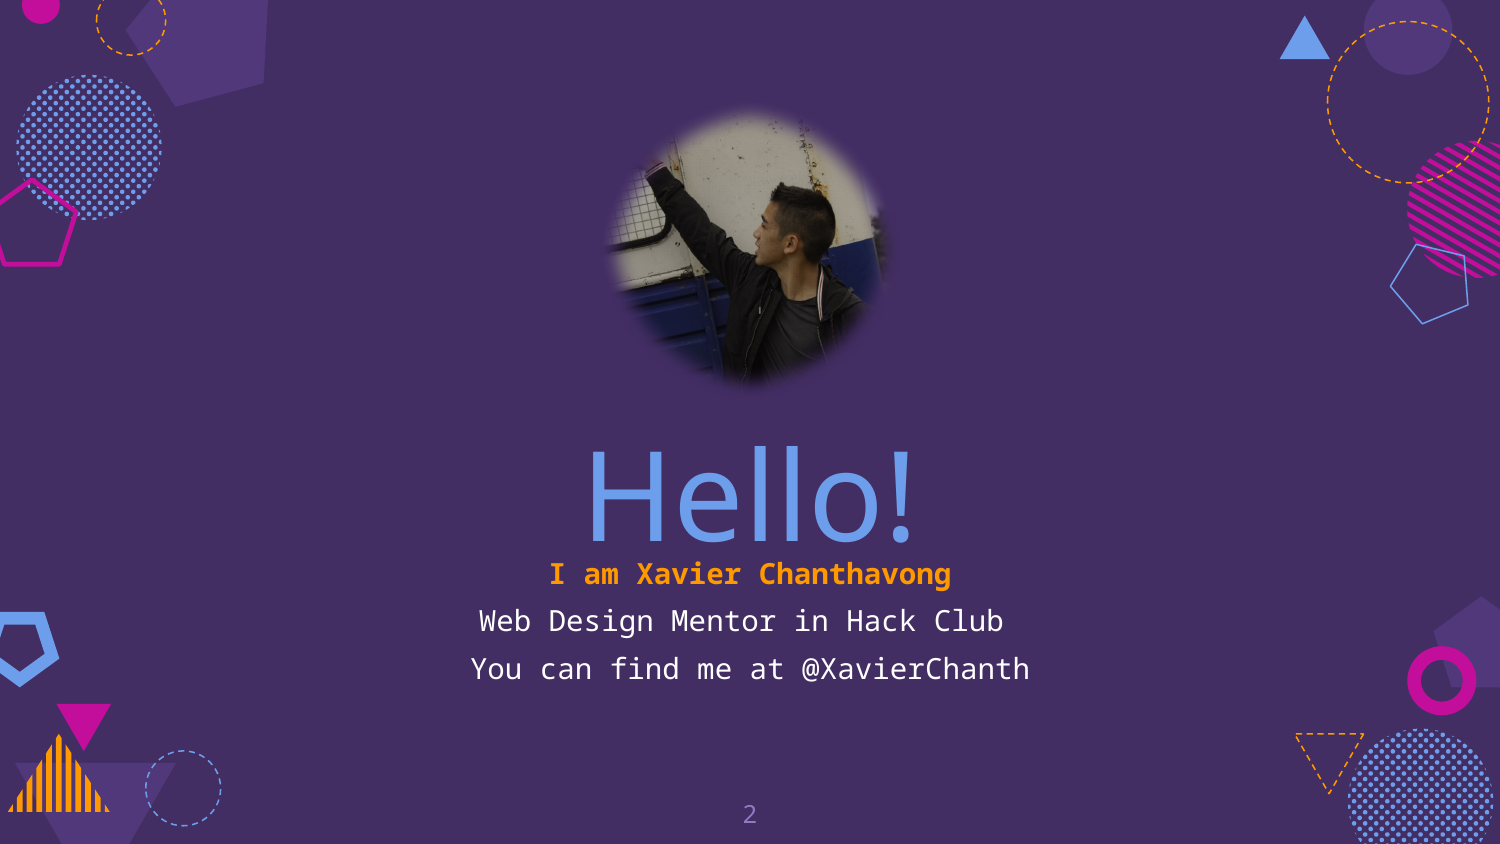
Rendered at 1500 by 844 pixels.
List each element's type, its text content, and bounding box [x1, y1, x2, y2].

subtitle I am Xavier Chanthavong Web Design Mentor in Hack Club You can find me at @XavierChanth [269, 540, 1231, 786]
slide_number 2 [705, 783, 795, 844]
title Hello! [269, 441, 1231, 540]
picture [597, 96, 903, 403]
